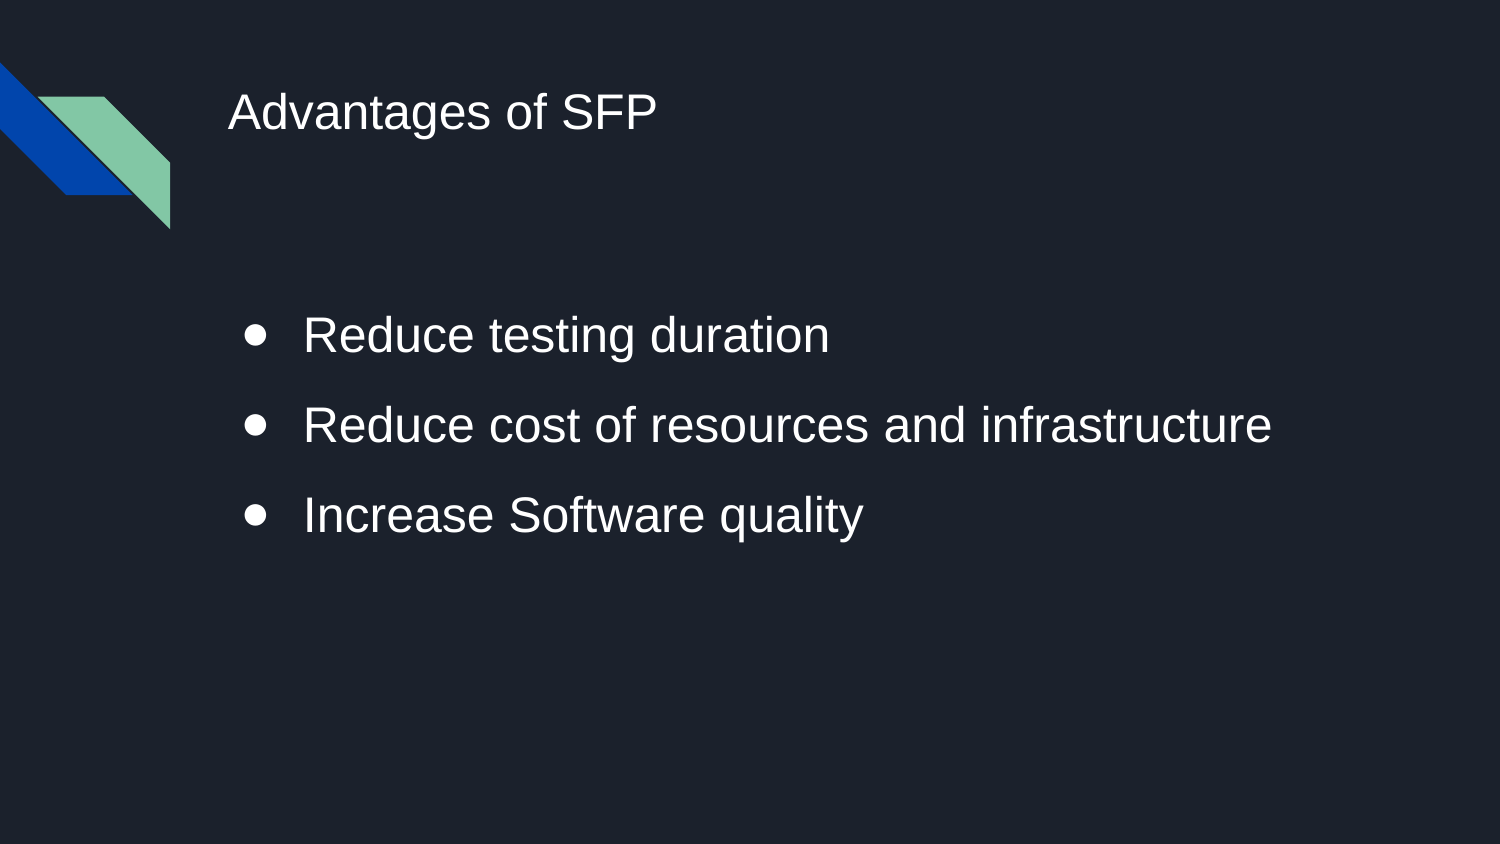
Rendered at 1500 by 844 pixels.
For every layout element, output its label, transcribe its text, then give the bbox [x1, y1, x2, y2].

list Reduce testing duration Reduce cost of resources and infrastructure Increase Software quality [212, 257, 1368, 735]
title Advantages of SFP [212, 64, 1368, 215]
